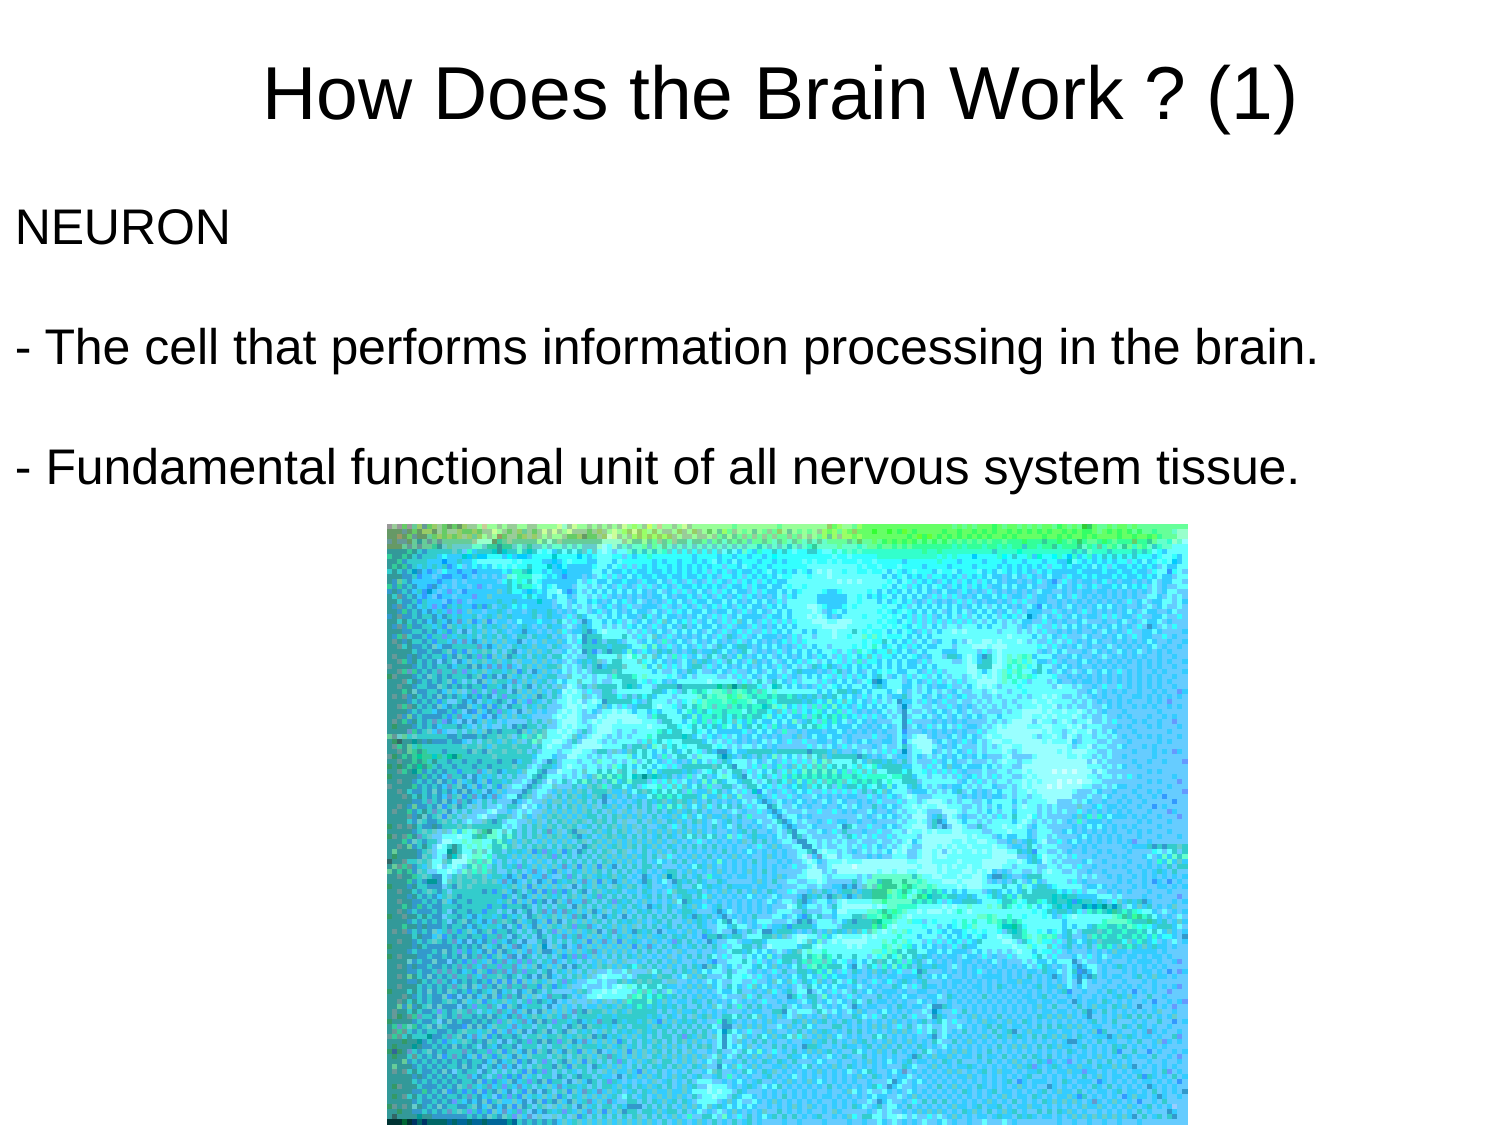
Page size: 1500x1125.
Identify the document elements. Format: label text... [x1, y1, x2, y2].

text_box How Does the Brain Work ? (1) [137, 37, 1425, 143]
text_box NEURON - The cell that performs information processing in the brain. - Fundamental functional unit of all nervous system tissue. [0, 187, 1350, 503]
picture [387, 524, 1188, 1125]
